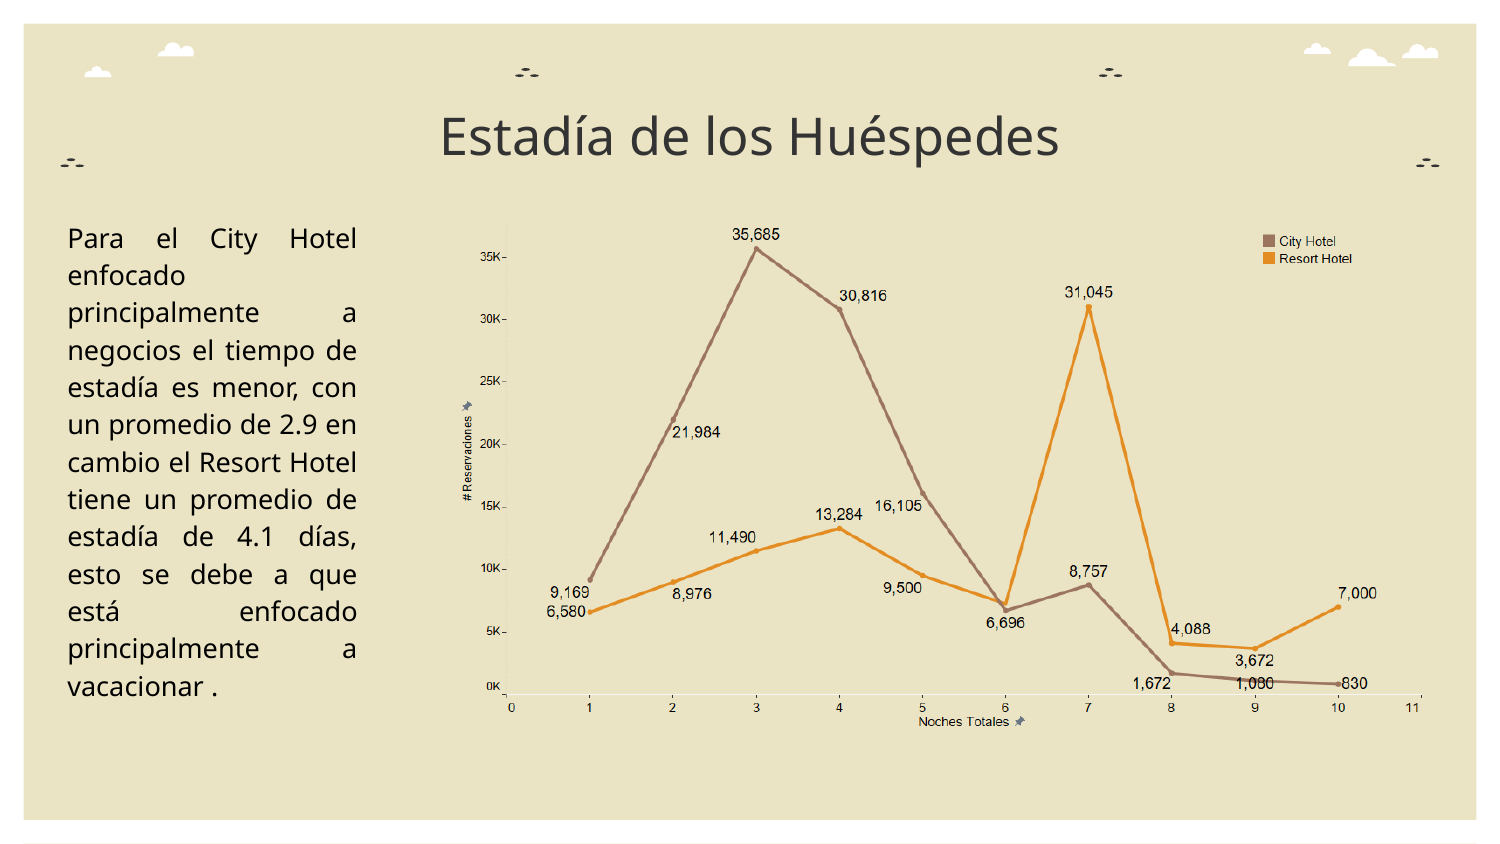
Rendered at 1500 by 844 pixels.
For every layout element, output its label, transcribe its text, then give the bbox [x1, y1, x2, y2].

title Estadía de los Huéspedes [116, 88, 1383, 168]
text_box Para el City Hotel enfocado principalmente a negocios el tiempo de estadía es menor, con un promedio de 2.9 en cambio el Resort Hotel tiene un promedio de estadía de 4.1 días, esto se debe a que está enfocado principalmente a vacacionar . [52, 201, 373, 717]
picture [443, 214, 1431, 739]
